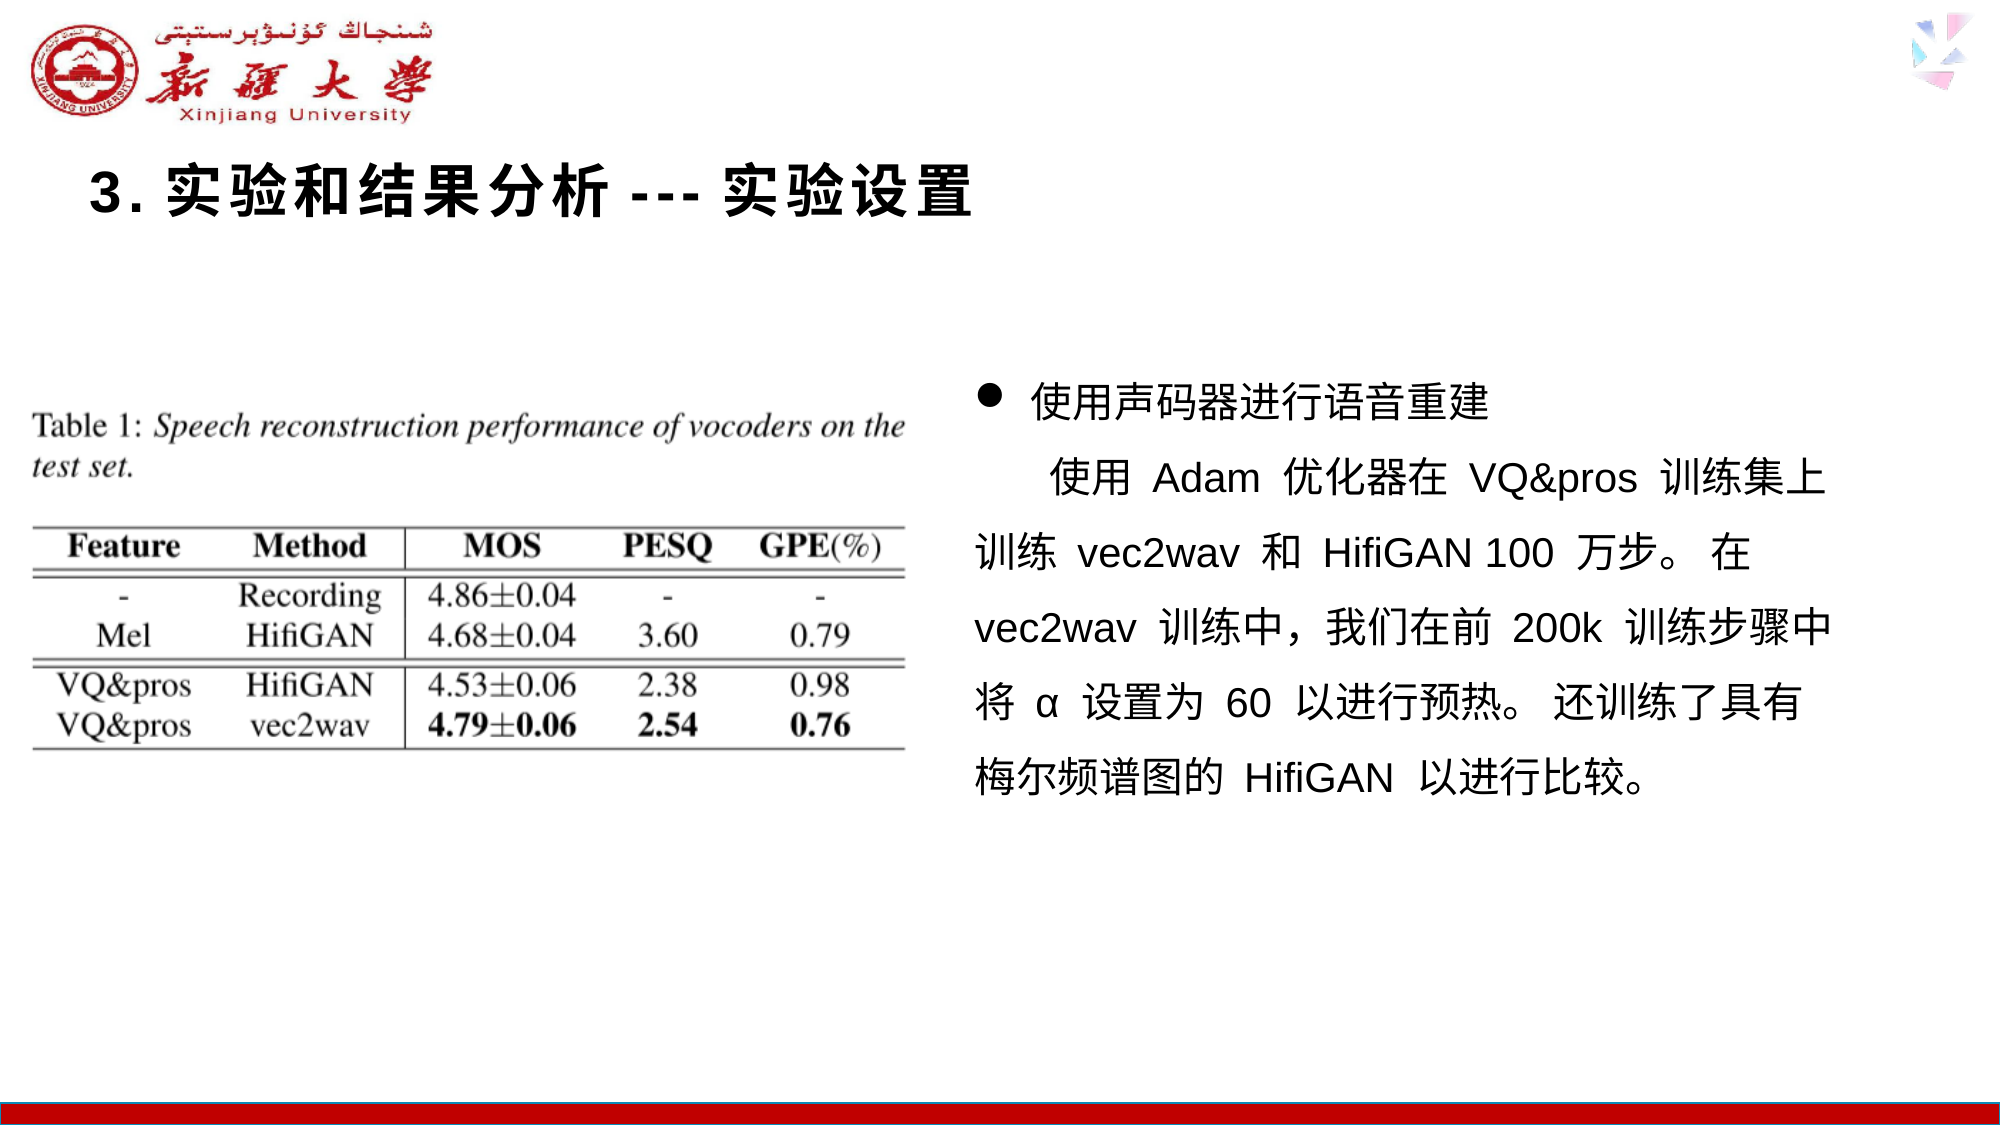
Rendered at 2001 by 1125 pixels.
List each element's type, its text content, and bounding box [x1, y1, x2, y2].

picture [0, 0, 482, 143]
text_box [0, 1102, 2000, 1125]
picture [1881, 0, 2000, 101]
text_box 3.实验和结果分析---实验设置 [74, 130, 1875, 247]
text_box 使用声码器进行语音重建 使用 Adam 优化器在 VQ&pros 训练集上训练 vec2wav 和 HifiGAN 100 万步。 在 vec2wav 训练中，我们在前 200k 训练步骤中将 α 设置为 60 以进行预热。 还训练了具有梅尔频谱图的 HifiGAN 以进行比较。 [959, 343, 1854, 885]
picture [5, 396, 960, 767]
